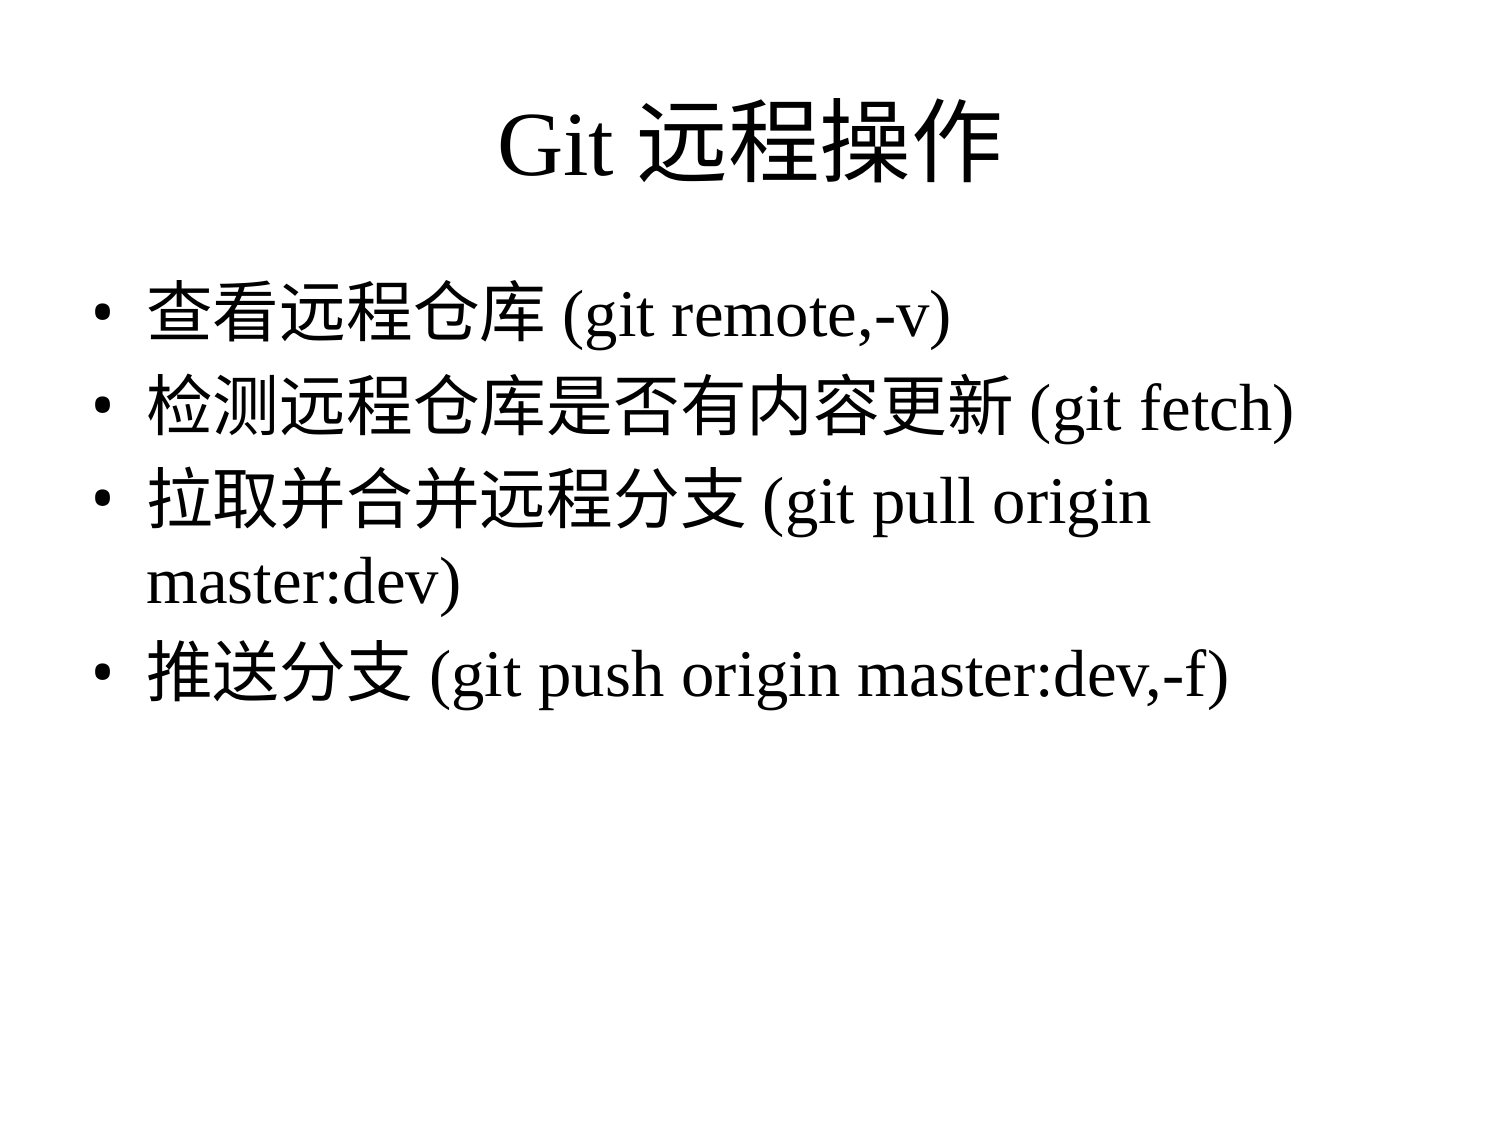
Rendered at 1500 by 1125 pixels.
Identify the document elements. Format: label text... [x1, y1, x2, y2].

title Git远程操作 [74, 44, 1426, 233]
list 查看远程仓库(git remote,-v) 检测远程仓库是否有内容更新(git fetch) 拉取并合并远程分支(git pull origin master:dev) 推送分支(git push origin master:dev,-f) [74, 262, 1426, 1006]
